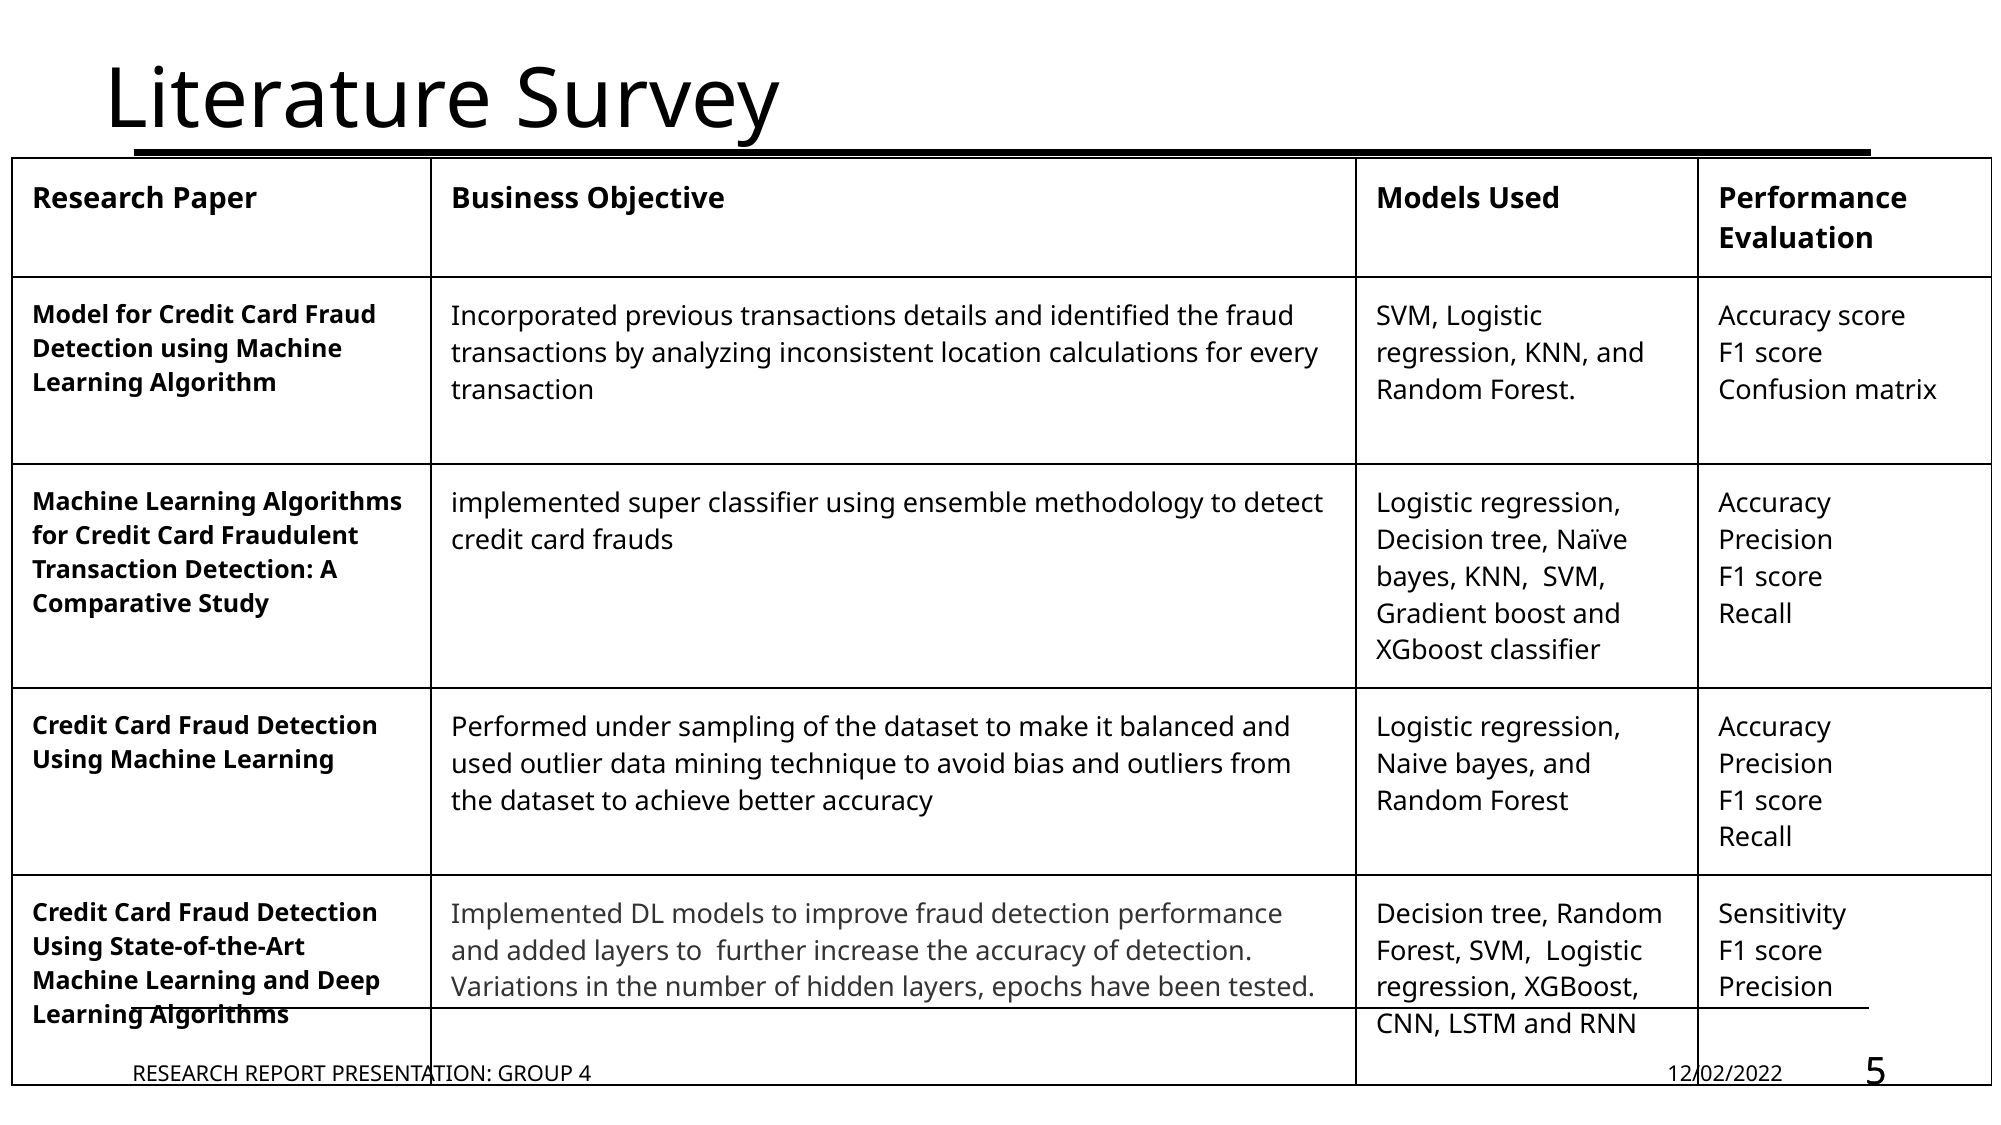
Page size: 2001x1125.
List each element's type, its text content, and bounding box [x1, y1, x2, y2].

table_header Models Used [1357, 159, 1697, 276]
table_cell Accuracy Precision F1 score Recall [1699, 689, 1991, 874]
table_cell Performed under sampling of the dataset to make it balanced and used outlier data mining technique to avoid bias and outliers from the dataset to achieve better accuracy [432, 689, 1355, 874]
table_cell Logistic regression, Naive bayes, and Random Forest [1357, 689, 1697, 874]
table_cell SVM, Logistic regression, KNN, and Random Forest. [1357, 278, 1697, 463]
table_cell Sensitivity F1 score Precision [1699, 876, 1991, 1084]
table_cell Credit Card Fraud Detection Using State-of-the-Art Machine Learning and Deep Learning Algorithms [13, 876, 430, 1084]
table_header Performance Evaluation [1699, 159, 1991, 276]
table_cell implemented super classifier using ensemble methodology to detect credit card frauds [432, 465, 1355, 687]
table_cell Decision tree, Random Forest, SVM, Logistic regression, XGBoost, CNN, LSTM and RNN [1357, 876, 1697, 1084]
title Literature Survey [89, 36, 1844, 147]
table_header Business Objective [432, 159, 1355, 276]
table_cell Implemented DL models to improve fraud detection performance and added layers to further increase the accuracy of detection. Variations in the number of hidden layers, epochs have been tested. [432, 876, 1355, 1084]
table_cell Model for Credit Card Fraud Detection using Machine Learning Algorithm [13, 278, 430, 463]
footer RESEARCH REPORT PRESENTATION: GROUP 4 [117, 1042, 862, 1103]
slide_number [1372, 1042, 1799, 1103]
table_cell Incorporated previous transactions details and identified the fraud transactions by analyzing inconsistent location calculations for every transaction [432, 278, 1355, 463]
table_cell Machine Learning Algorithms for Credit Card Fraudulent Transaction Detection: A Comparative Study [13, 465, 430, 687]
table_cell Logistic regression, Decision tree, Naïve bayes, KNN, SVM, Gradient boost and XGboost classifier [1357, 465, 1697, 687]
slide_number 5 [1799, 1042, 1902, 1103]
table_cell Accuracy score F1 score Confusion matrix [1699, 278, 1991, 463]
table_header Research Paper [13, 159, 430, 276]
table_cell Accuracy Precision F1 score Recall [1699, 465, 1991, 687]
table_cell Credit Card Fraud Detection Using Machine Learning [13, 689, 430, 874]
